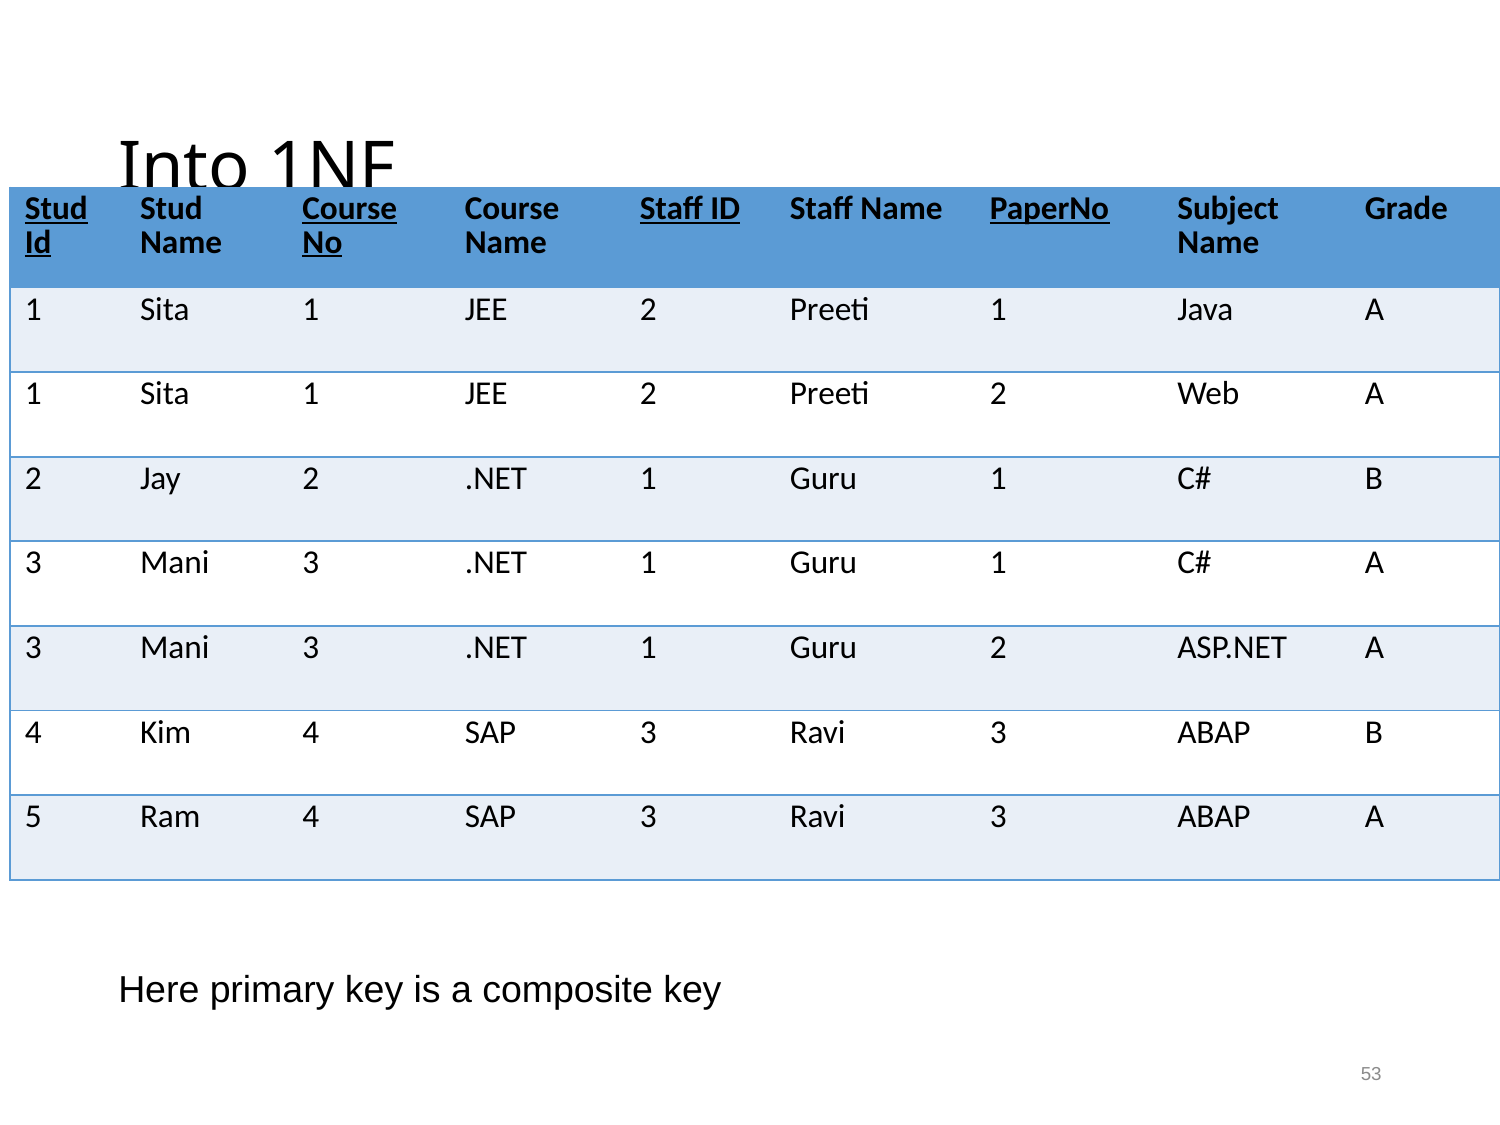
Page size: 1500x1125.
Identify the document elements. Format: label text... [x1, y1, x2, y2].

table_cell 1 [975, 542, 1162, 625]
table_cell 3 [287, 542, 450, 625]
table_cell 2 [625, 373, 775, 456]
table_cell A [1350, 627, 1499, 710]
table_cell 1 [625, 458, 775, 540]
table_cell 1 [975, 458, 1162, 540]
table_cell 3 [287, 627, 450, 710]
table_cell Mani [125, 542, 287, 625]
table_cell SAP [450, 796, 625, 879]
table_cell 1 [625, 542, 775, 625]
table_cell 5 [11, 796, 125, 879]
table_header Stud Name [125, 188, 287, 287]
table_cell ABAP [1162, 711, 1350, 794]
table_cell 2 [975, 627, 1162, 710]
table_cell A [1350, 542, 1499, 625]
title Into 1NF [103, 59, 1397, 187]
table_header Subject Name [1162, 188, 1350, 287]
table_cell JEE [450, 373, 625, 456]
table_cell 3 [625, 796, 775, 879]
table_cell Guru [775, 458, 975, 540]
table_cell 1 [287, 373, 450, 456]
table_cell 1 [625, 627, 775, 710]
table_cell 3 [11, 542, 125, 625]
table_cell B [1350, 711, 1499, 794]
table_cell Guru [775, 627, 975, 710]
table_cell Sita [125, 373, 287, 456]
table_cell Preeti [775, 288, 975, 371]
table_cell 1 [11, 373, 125, 456]
table_cell .NET [450, 458, 625, 540]
table_cell Ram [125, 796, 287, 879]
table_cell 3 [11, 627, 125, 710]
table_cell Ravi [775, 711, 975, 794]
table_cell A [1350, 288, 1499, 371]
table_cell 2 [11, 458, 125, 540]
table_cell SAP [450, 711, 625, 794]
table_cell Jay [125, 458, 287, 540]
table_cell 4 [287, 711, 450, 794]
table_cell Sita [125, 288, 287, 371]
table_cell 3 [625, 711, 775, 794]
table_cell 1 [287, 288, 450, 371]
table_header Staff Name [775, 188, 975, 287]
table_cell 3 [975, 711, 1162, 794]
table_cell 1 [11, 288, 125, 371]
table_cell 3 [975, 796, 1162, 879]
table_header Stud Id [11, 188, 125, 287]
table_header Grade [1350, 188, 1499, 287]
table_cell .NET [450, 627, 625, 710]
table_cell ABAP [1162, 796, 1350, 879]
slide_number 53 [1059, 1042, 1397, 1103]
table_cell Guru [775, 542, 975, 625]
table_header Course Name [450, 188, 625, 287]
table_cell Preeti [775, 373, 975, 456]
table_header Staff ID [625, 188, 775, 287]
table_cell 2 [975, 373, 1162, 456]
table_cell JEE [450, 288, 625, 371]
table_cell 2 [287, 458, 450, 540]
table_cell Mani [125, 627, 287, 710]
table_cell C# [1162, 458, 1350, 540]
table_cell A [1350, 373, 1499, 456]
table_cell ASP.NET [1162, 627, 1350, 710]
table_cell .NET [450, 542, 625, 625]
table_cell 1 [975, 288, 1162, 371]
table_cell 2 [625, 288, 775, 371]
table_cell 4 [11, 711, 125, 794]
text_box Here primary key is a composite key [103, 957, 737, 1018]
table_cell Web [1162, 373, 1350, 456]
table_cell A [1350, 796, 1499, 879]
table_header PaperNo [975, 188, 1162, 287]
table_cell 4 [287, 796, 450, 879]
table_cell C# [1162, 542, 1350, 625]
table_cell Kim [125, 711, 287, 794]
table_cell B [1350, 458, 1499, 540]
table_cell Java [1162, 288, 1350, 371]
table_cell Ravi [775, 796, 975, 879]
table_header Course No [287, 188, 450, 287]
